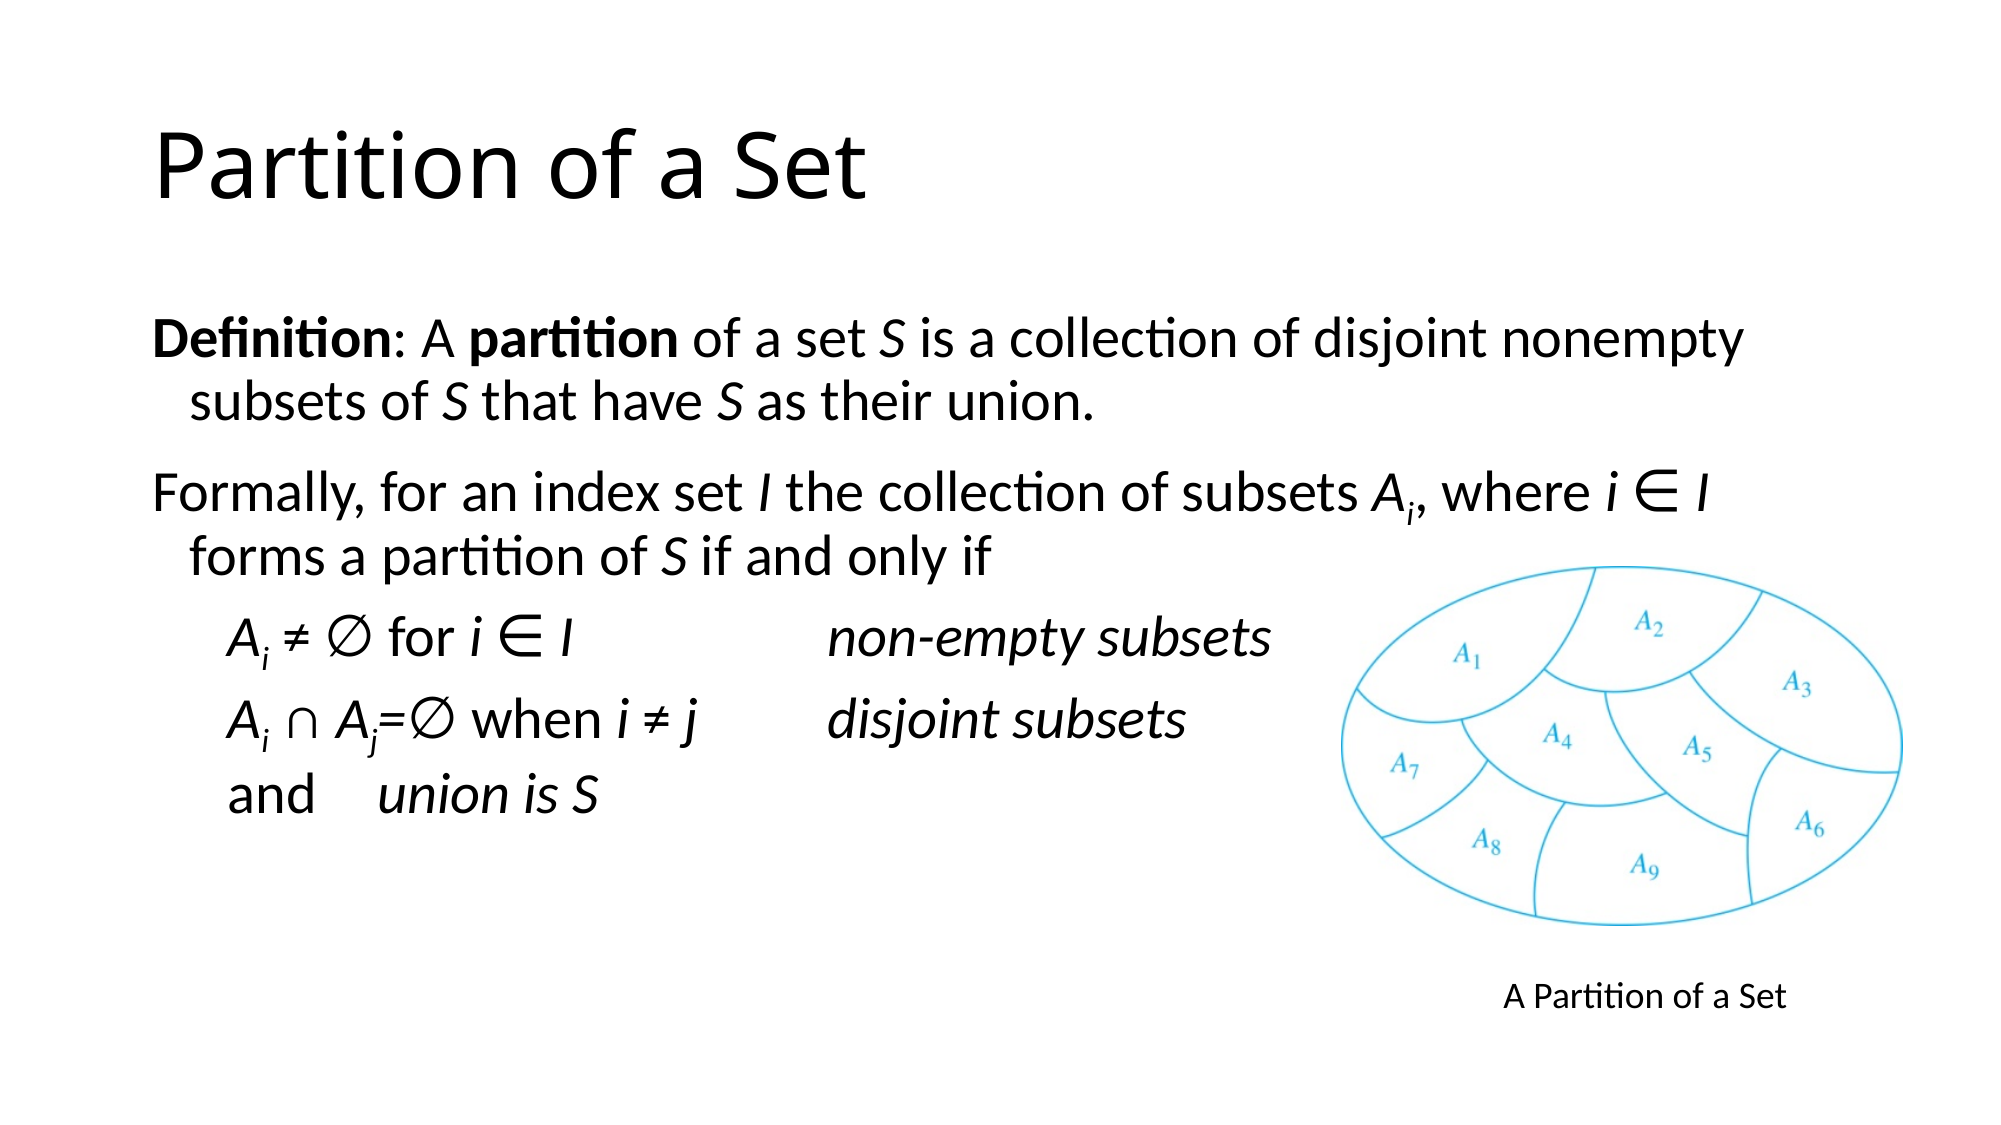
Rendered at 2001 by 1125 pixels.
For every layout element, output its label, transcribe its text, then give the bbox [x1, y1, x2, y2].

picture [1341, 566, 1903, 926]
title Partition of a Set [137, 59, 1863, 278]
text_box A Partition of a Set [1488, 964, 1839, 1024]
